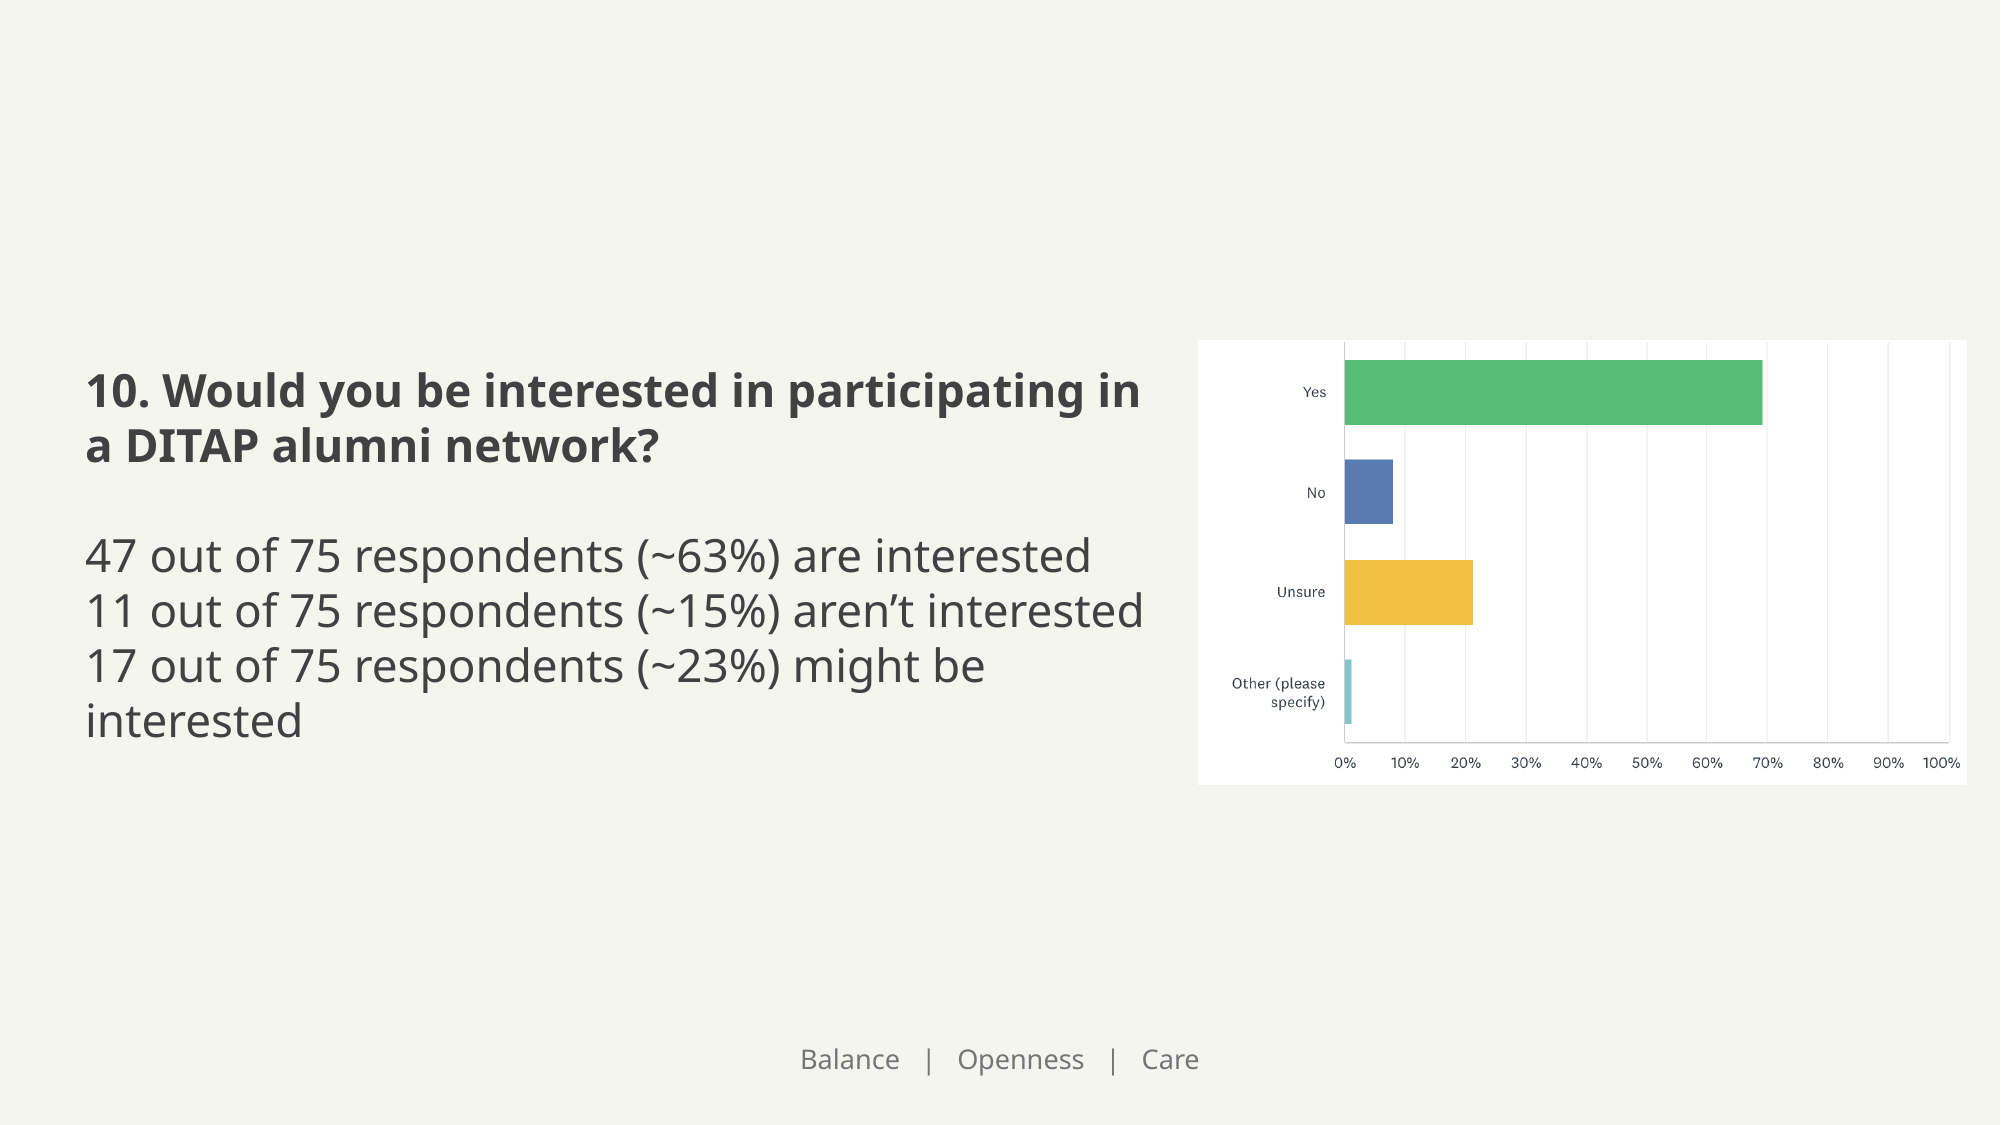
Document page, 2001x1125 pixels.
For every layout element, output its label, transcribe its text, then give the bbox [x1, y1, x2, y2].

picture [1198, 340, 1967, 785]
list 10. Would you be interested in participating in a DITAP alumni network? 47 out of 75 respondents (~63%) are interested 11 out of 75 respondents (~15%) aren’t interested 17 out of 75 respondents (~23%) might be interested [70, 354, 1183, 771]
